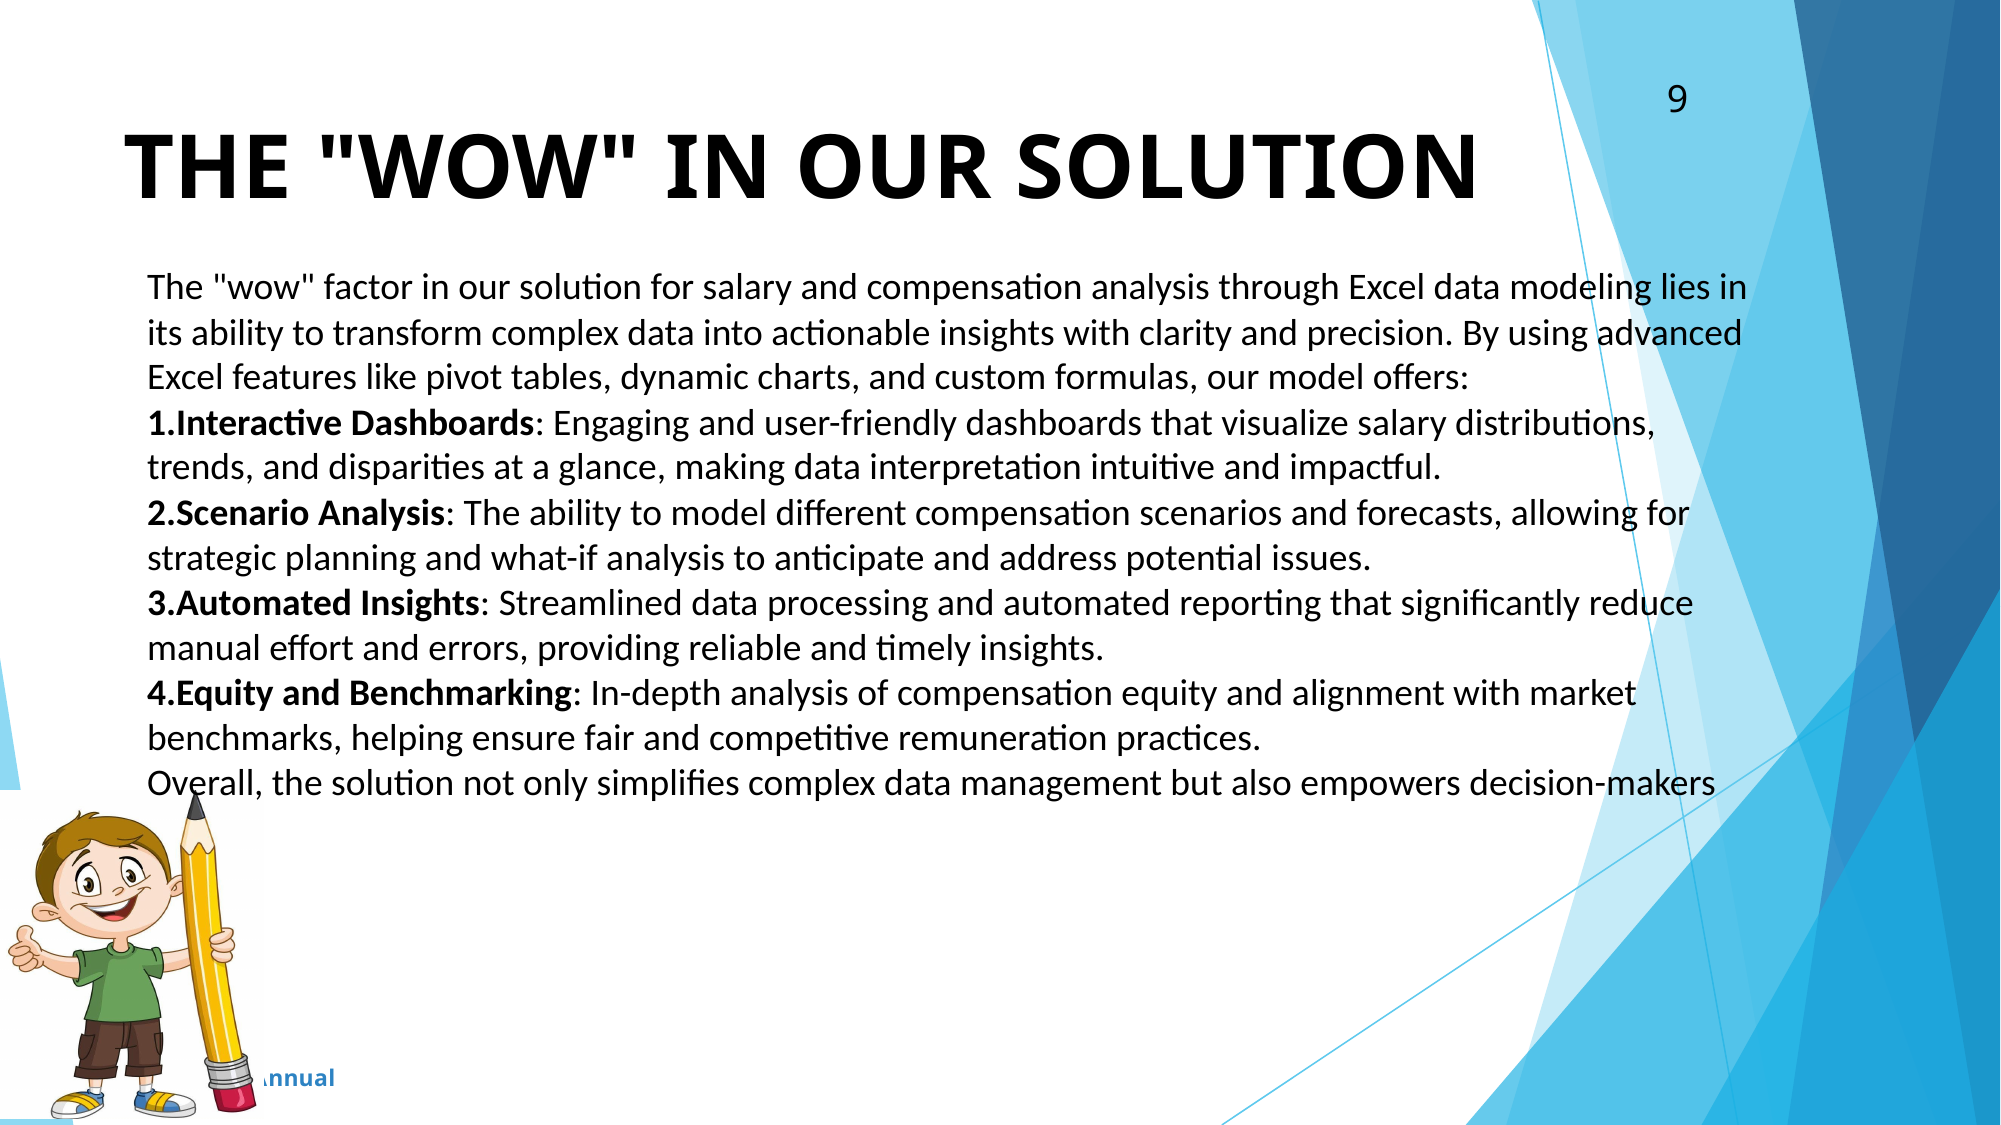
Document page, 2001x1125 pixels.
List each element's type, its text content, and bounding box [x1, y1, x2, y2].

text_box 3/21/2024 Annual Review [264, 1063, 415, 1118]
text_box 9 [1660, 73, 1738, 126]
text_box The "wow" factor in our solution for salary and compensation analysis through Excel data modeling lies in its ability to transform complex data into actionable insights with clarity and precision. By using advanced Excel features like pivot tables, dynamic charts, and custom formulas, our model offers: Interactive Dashboards: Engaging and user-friendly dashboards that visualize salary distributions, trends, and disparities at a glance, making data interpretation intuitive and impactful. Scenario Analysis: The ability to model different compensation scenarios and forecasts, allowing for strategic planning and what-if analysis to anticipate and address potential issues. Automated Insights: Streamlined data processing and automated reporting that significantly reduce manual effort and errors, providing reliable and timely insights. Equity and Benchmarking: In-depth analysis of compensation equity and alignment with market benchmarks, helping ensure fair and competitive remuneration practices. Overall, the solution not only simplifies complex data management but also empowers decision-makers [132, 255, 1777, 811]
picture [0, 790, 264, 1119]
title THE "WOW" IN OUR SOLUTION [120, 106, 1513, 299]
